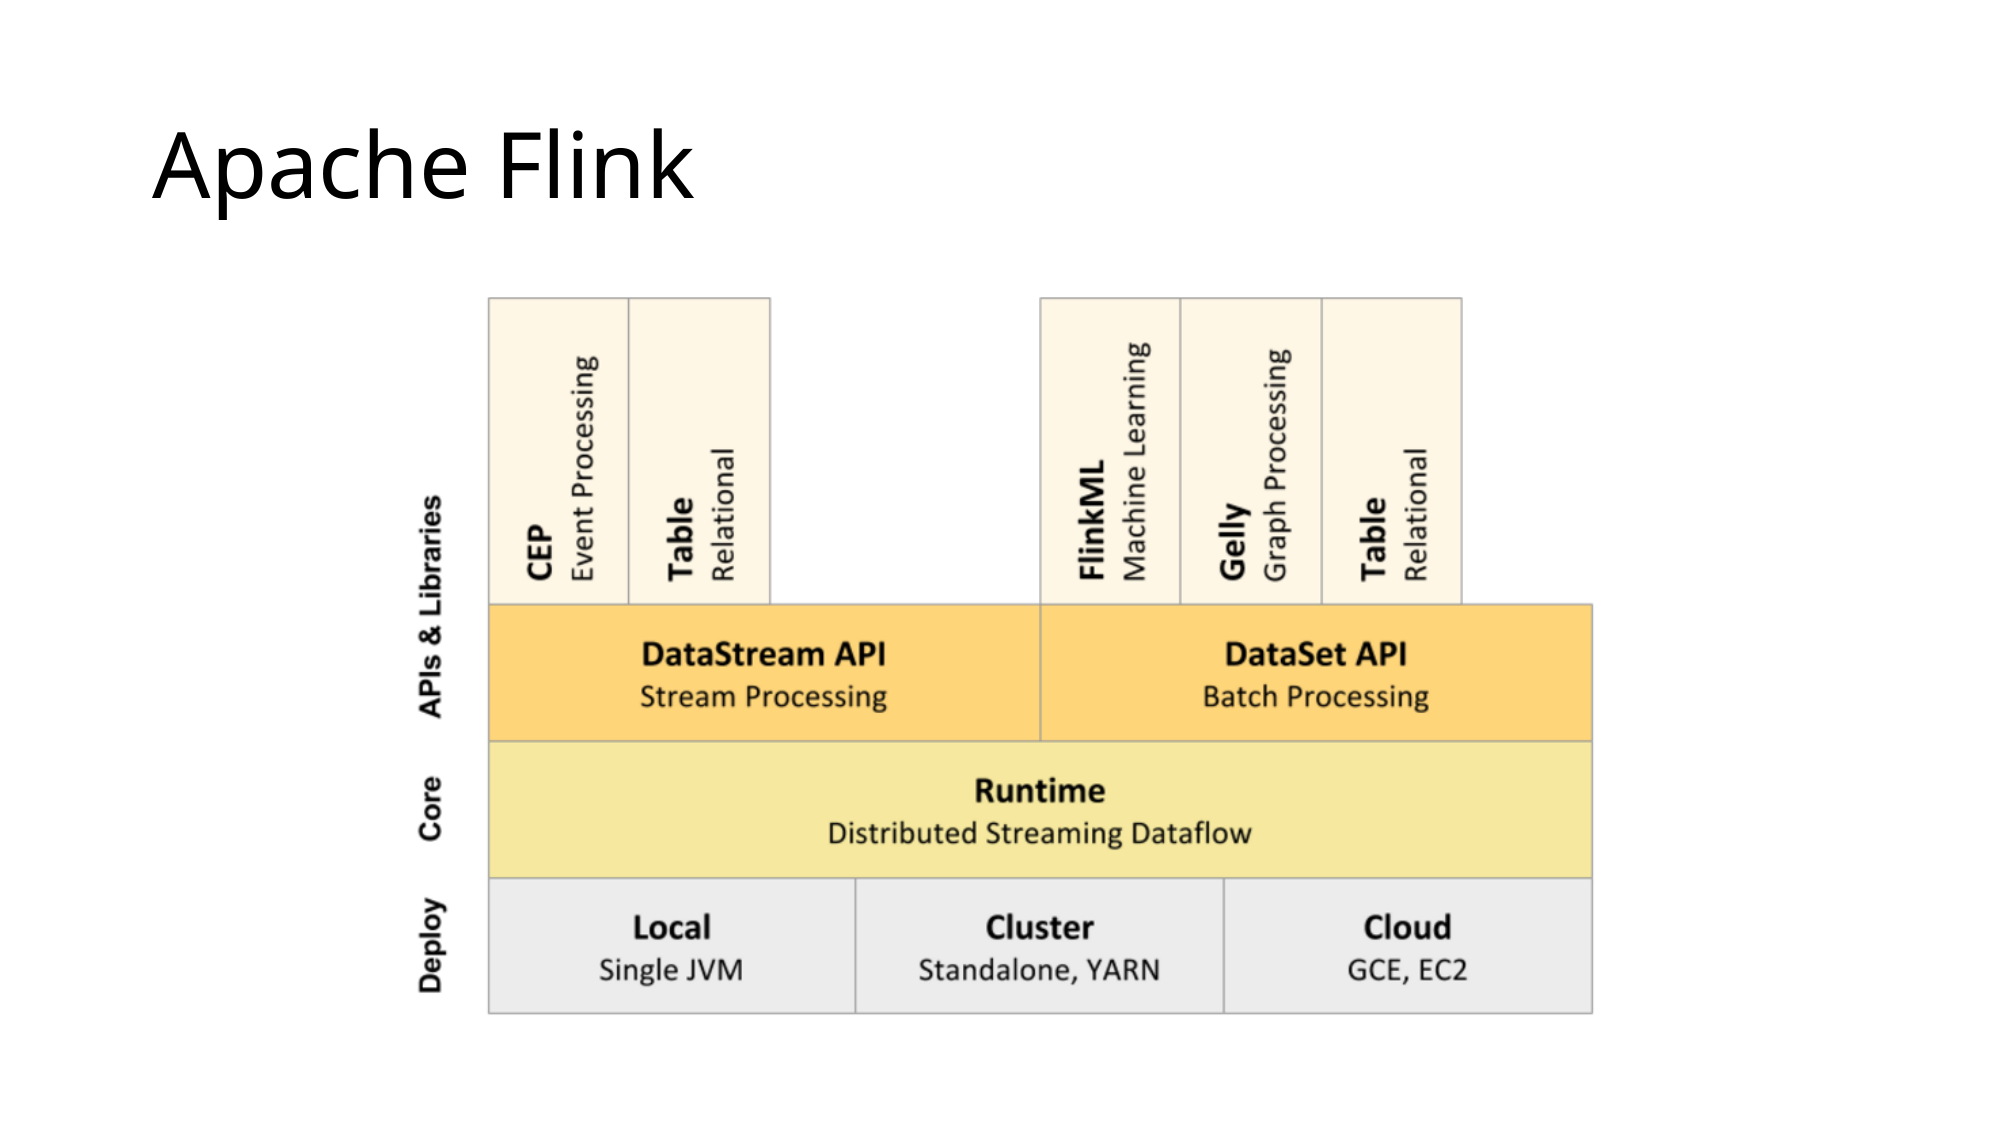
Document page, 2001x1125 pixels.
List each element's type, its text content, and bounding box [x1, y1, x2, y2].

picture [385, 269, 1615, 1043]
title Apache Flink [137, 59, 1863, 278]
